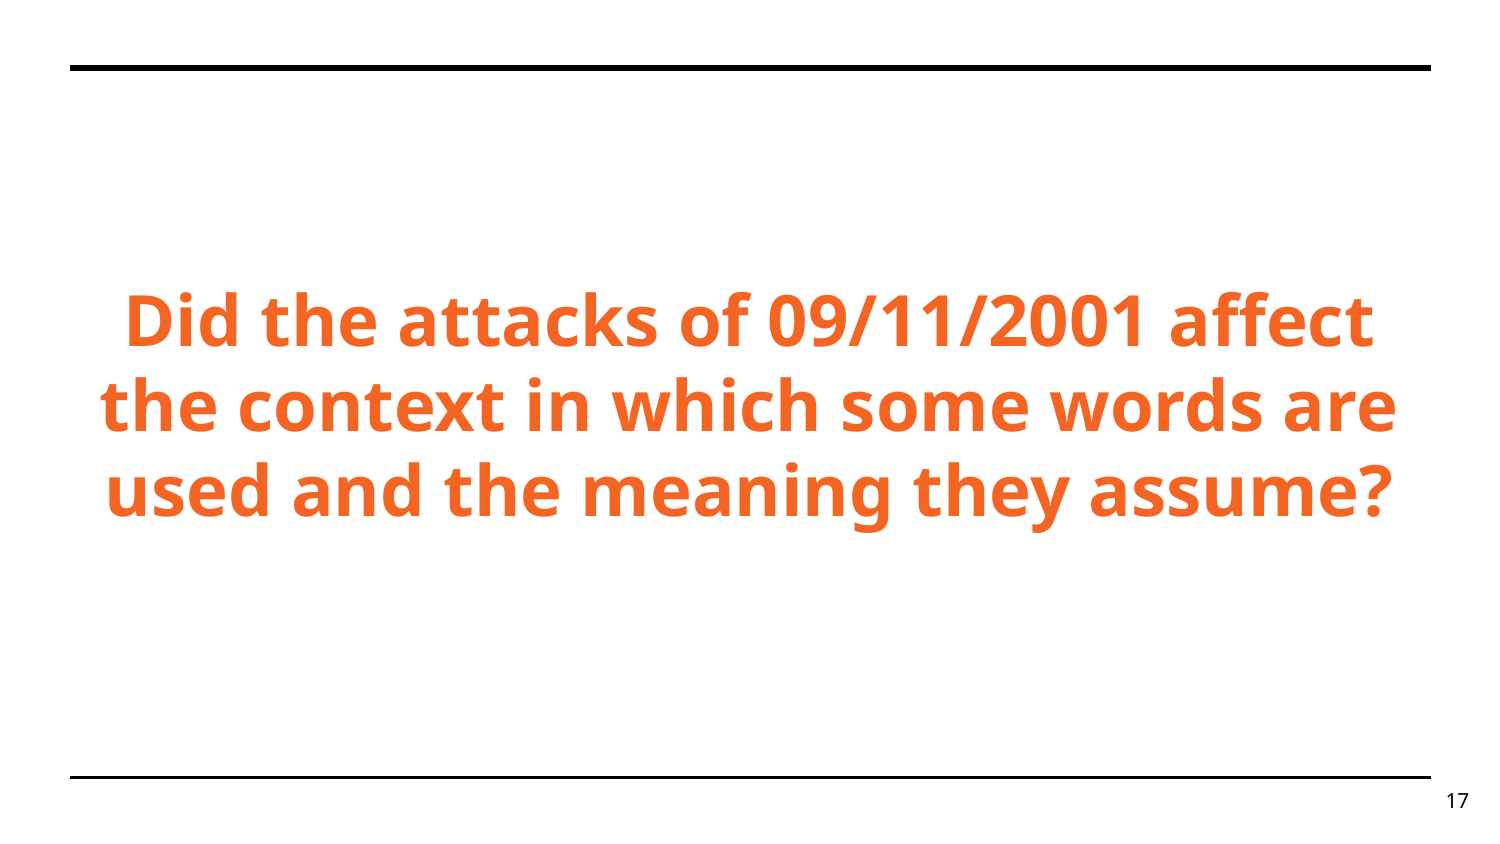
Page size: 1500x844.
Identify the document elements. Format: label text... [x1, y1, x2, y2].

slide_number ‹#› [1394, 769, 1484, 834]
title Did the attacks of 09/11/2001 affect the context in which some words are used and the meaning they assume? [69, 205, 1431, 602]
